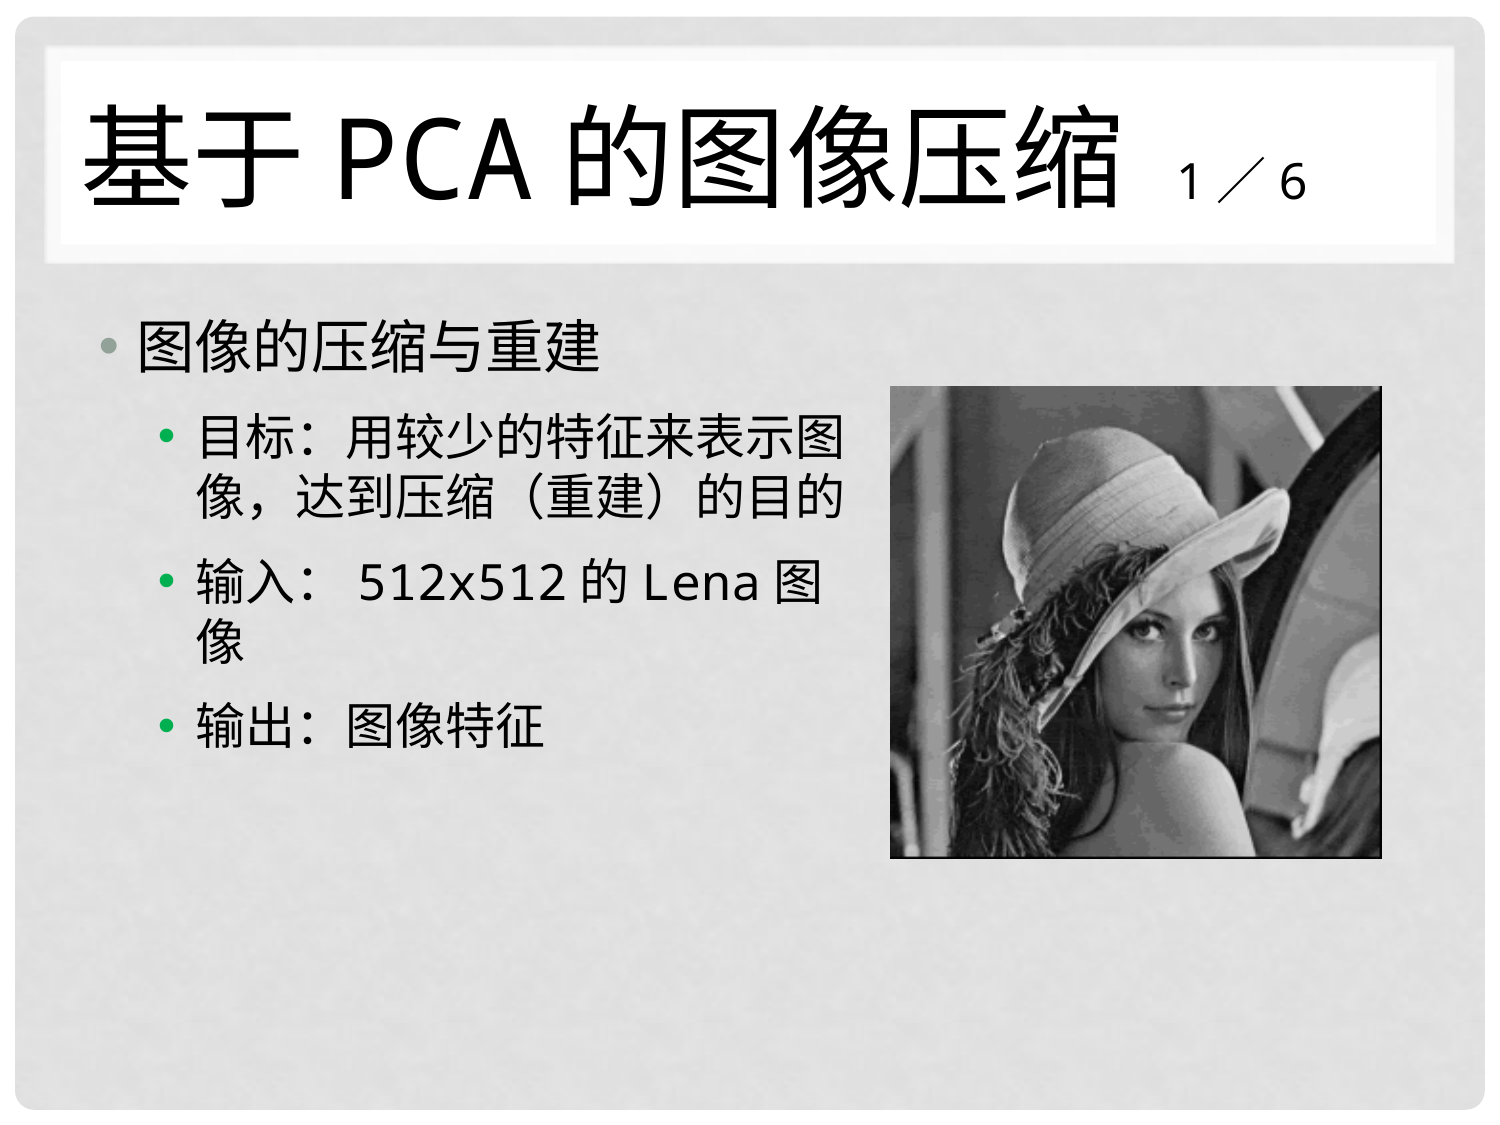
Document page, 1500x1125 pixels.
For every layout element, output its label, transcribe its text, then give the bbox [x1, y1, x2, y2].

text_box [890, 386, 1382, 860]
list 图像的压缩与重建 目标：用较少的特征来表示图像，达到压缩（重建）的目的 输入：512x512的Lena图像 输出：图像特征 [64, 302, 880, 1047]
title 基于PCA的图像压缩 1／6 [64, 66, 1436, 243]
